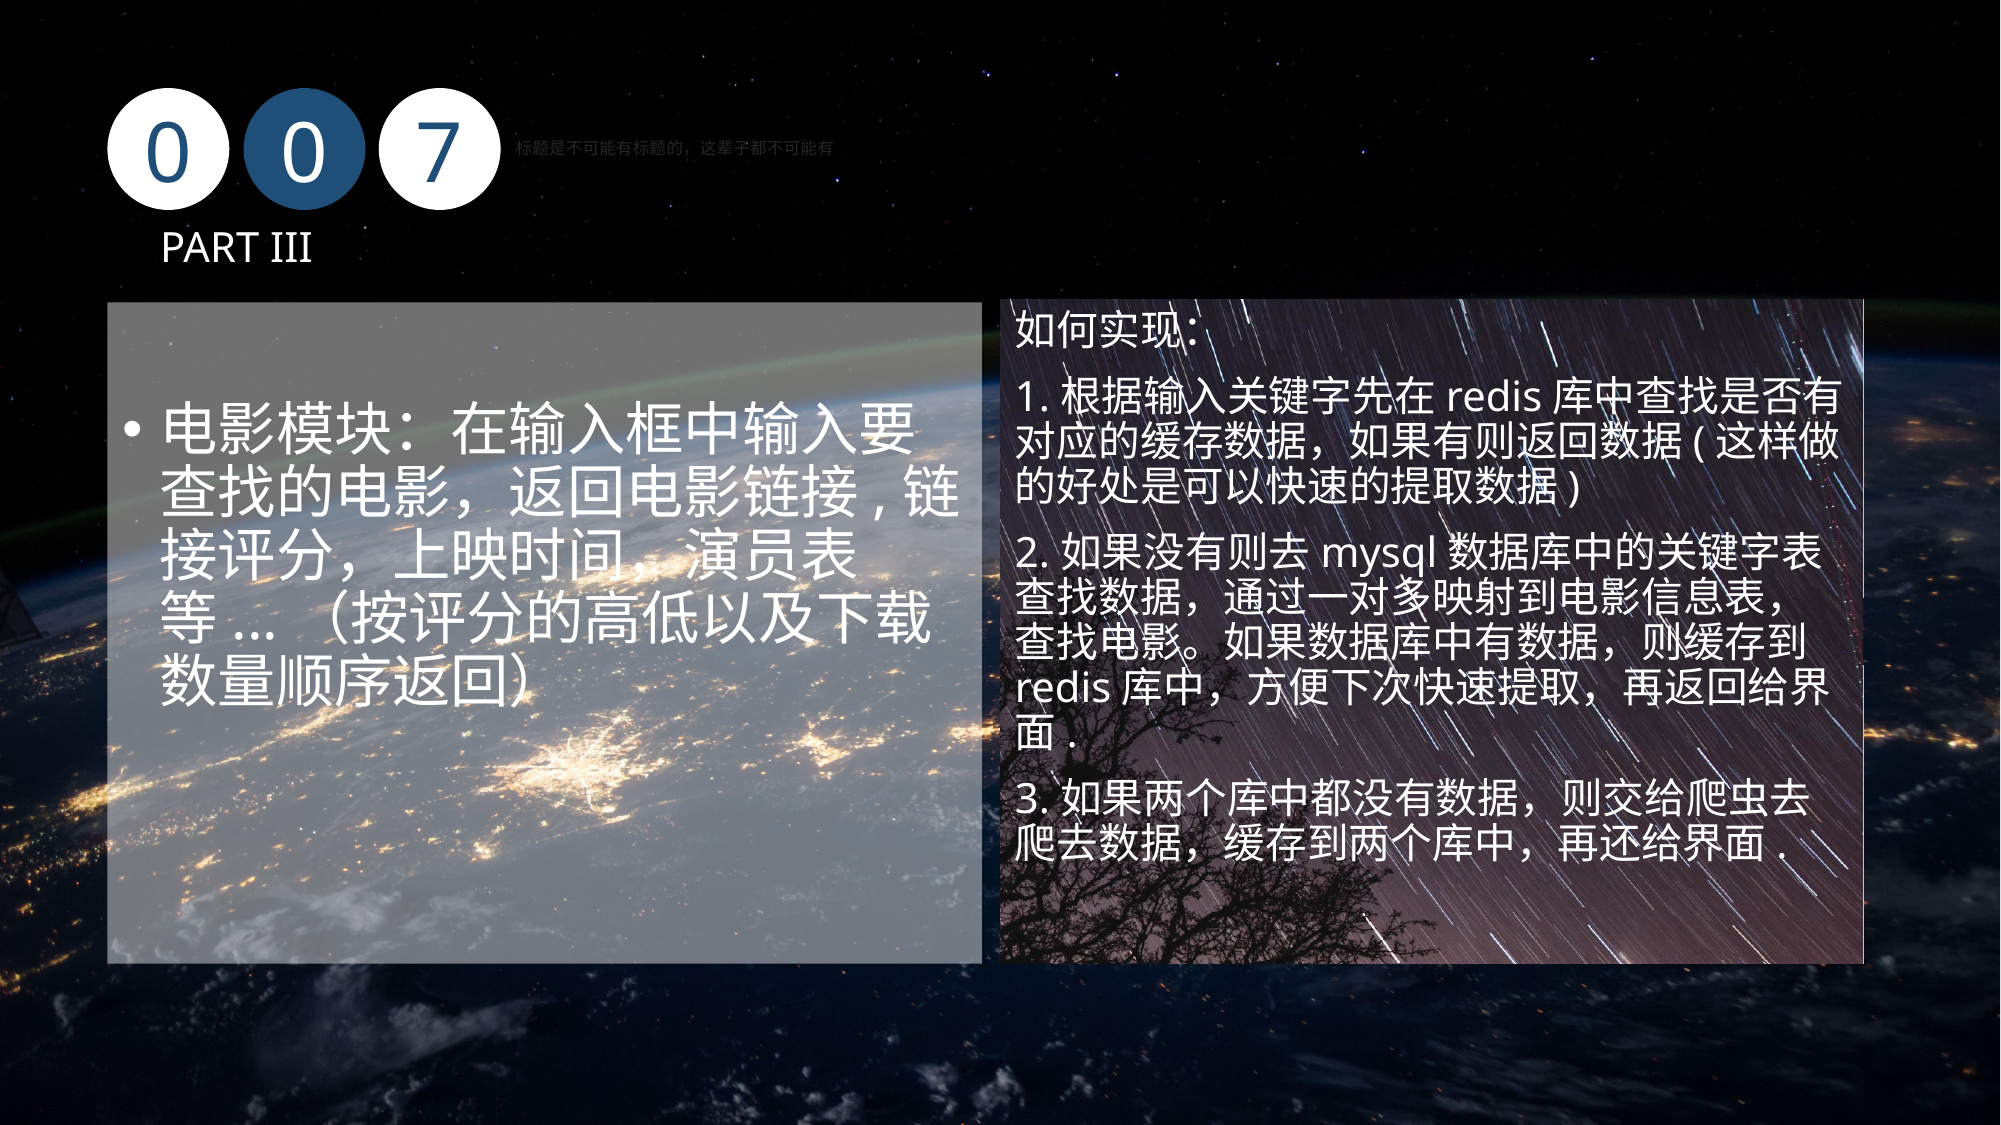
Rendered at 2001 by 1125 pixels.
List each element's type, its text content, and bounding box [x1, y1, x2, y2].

text_box 0 [106, 87, 231, 211]
text_box 电影模块：在输入框中输入要查找的电影，返回电影链接,链接评分，上映时间，演员表等...（按评分的高低以及下载数量顺序返回） [107, 302, 982, 964]
text_box PART III [145, 213, 328, 278]
picture [0, 0, 2001, 1125]
text_box 0 [242, 87, 367, 211]
text_box 7 [377, 87, 502, 211]
text_box 标题是不可能有标题的，这辈子都不可能有 [500, 68, 1863, 230]
